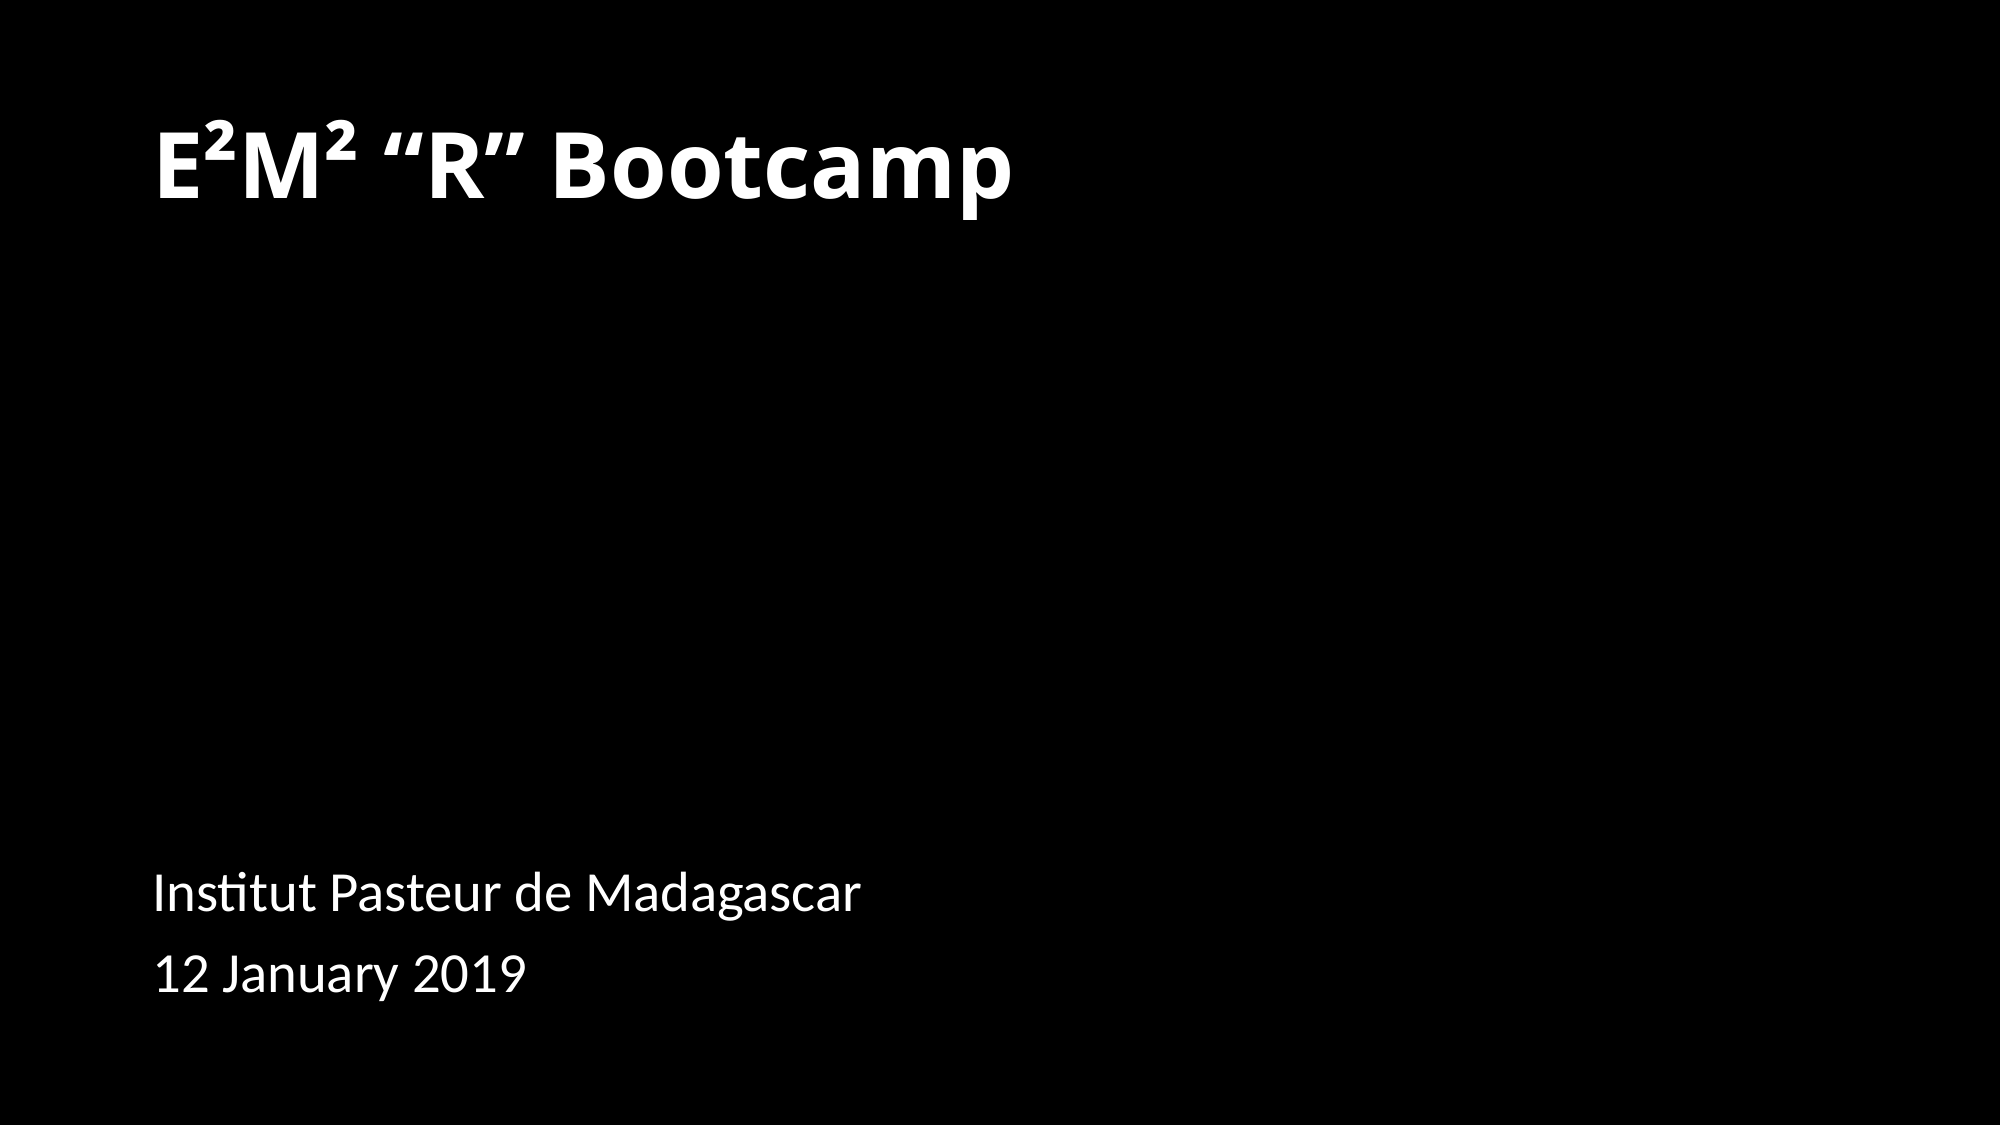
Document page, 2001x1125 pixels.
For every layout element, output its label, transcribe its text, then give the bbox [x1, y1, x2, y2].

title E²M² “R” Bootcamp [137, 59, 1863, 278]
list Institut Pasteur de Madagascar 12 January 2019 [137, 855, 1863, 1014]
